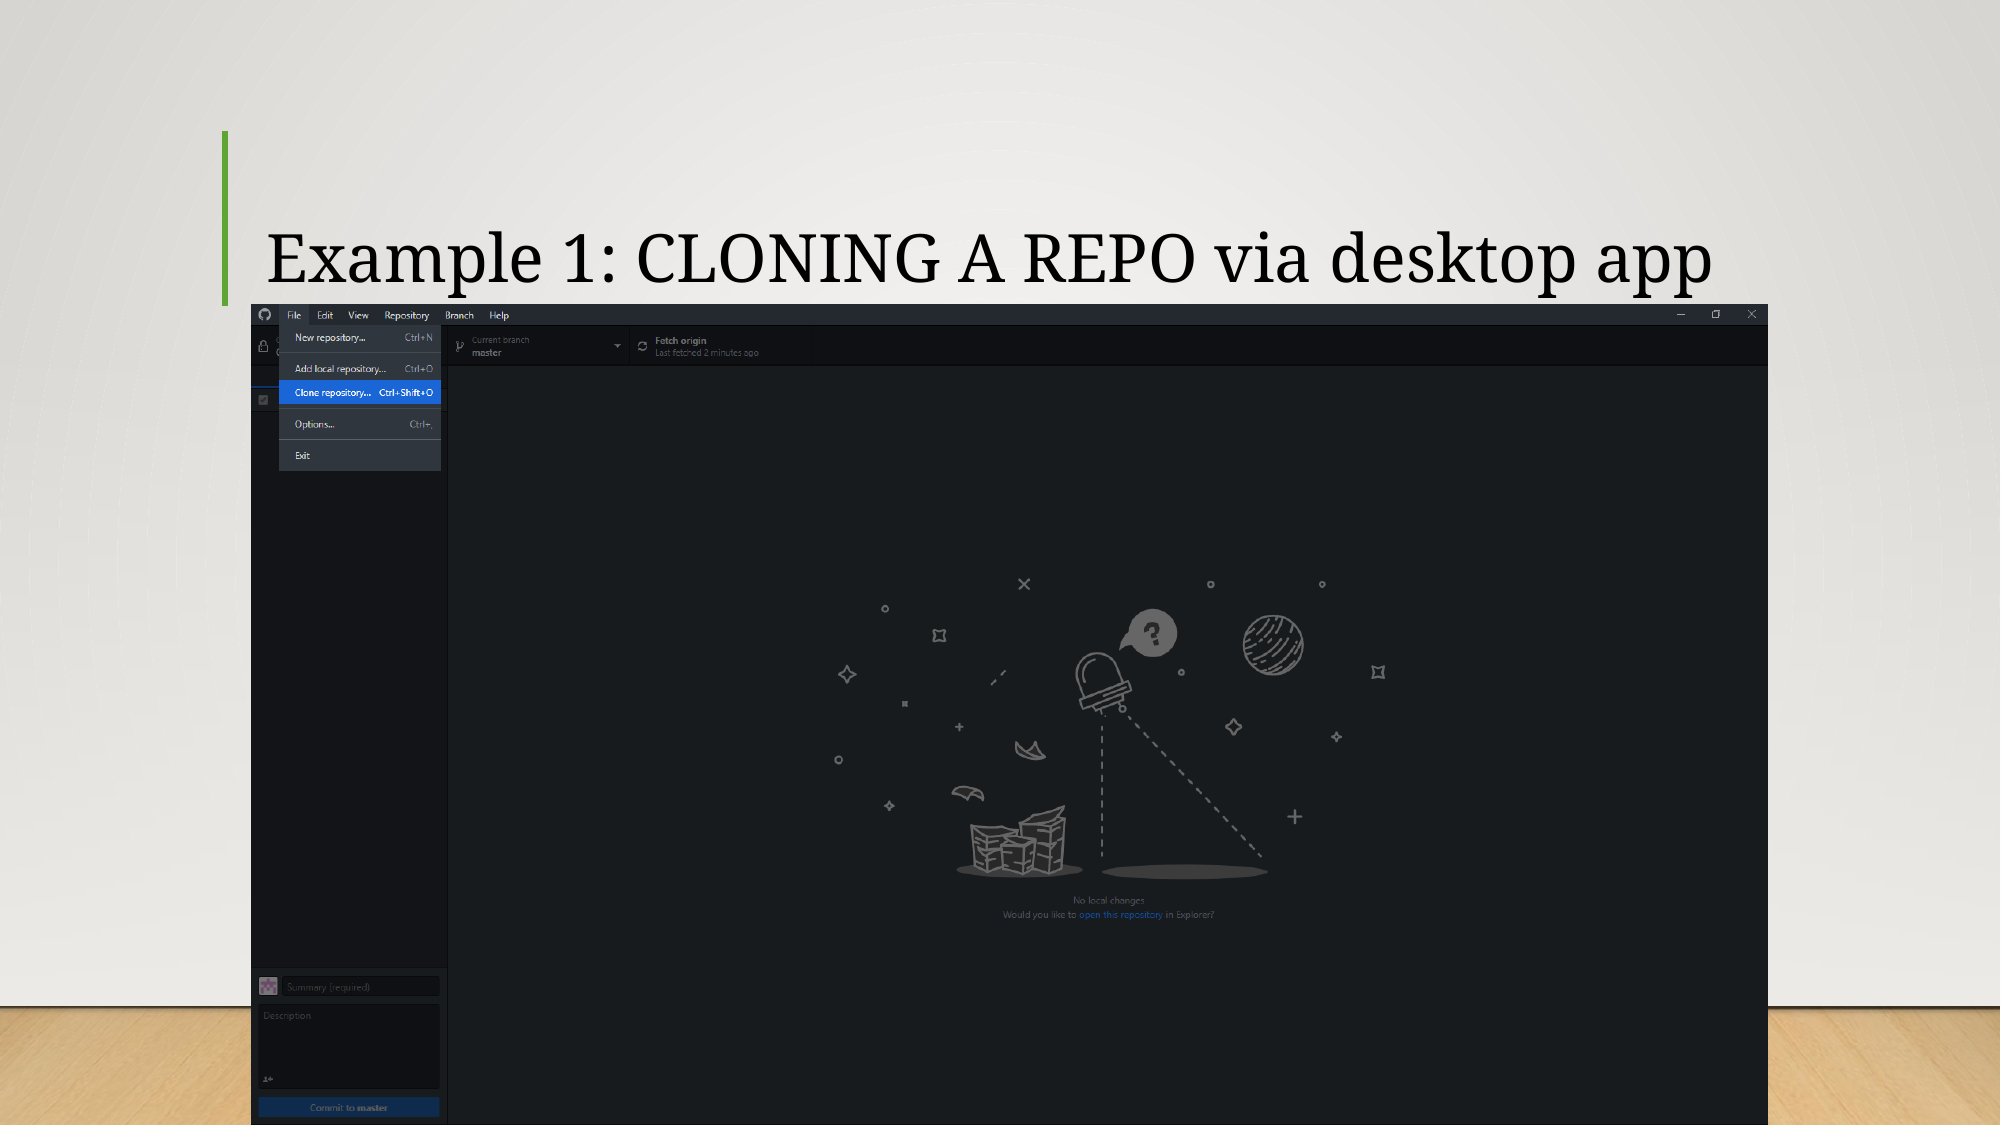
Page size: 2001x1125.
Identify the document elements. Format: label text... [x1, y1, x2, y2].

picture [0, 1006, 251, 1125]
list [251, 303, 1768, 1125]
title Example 1: CLONING A REPO via desktop app [251, 131, 1814, 305]
picture [1768, 1006, 2000, 1125]
